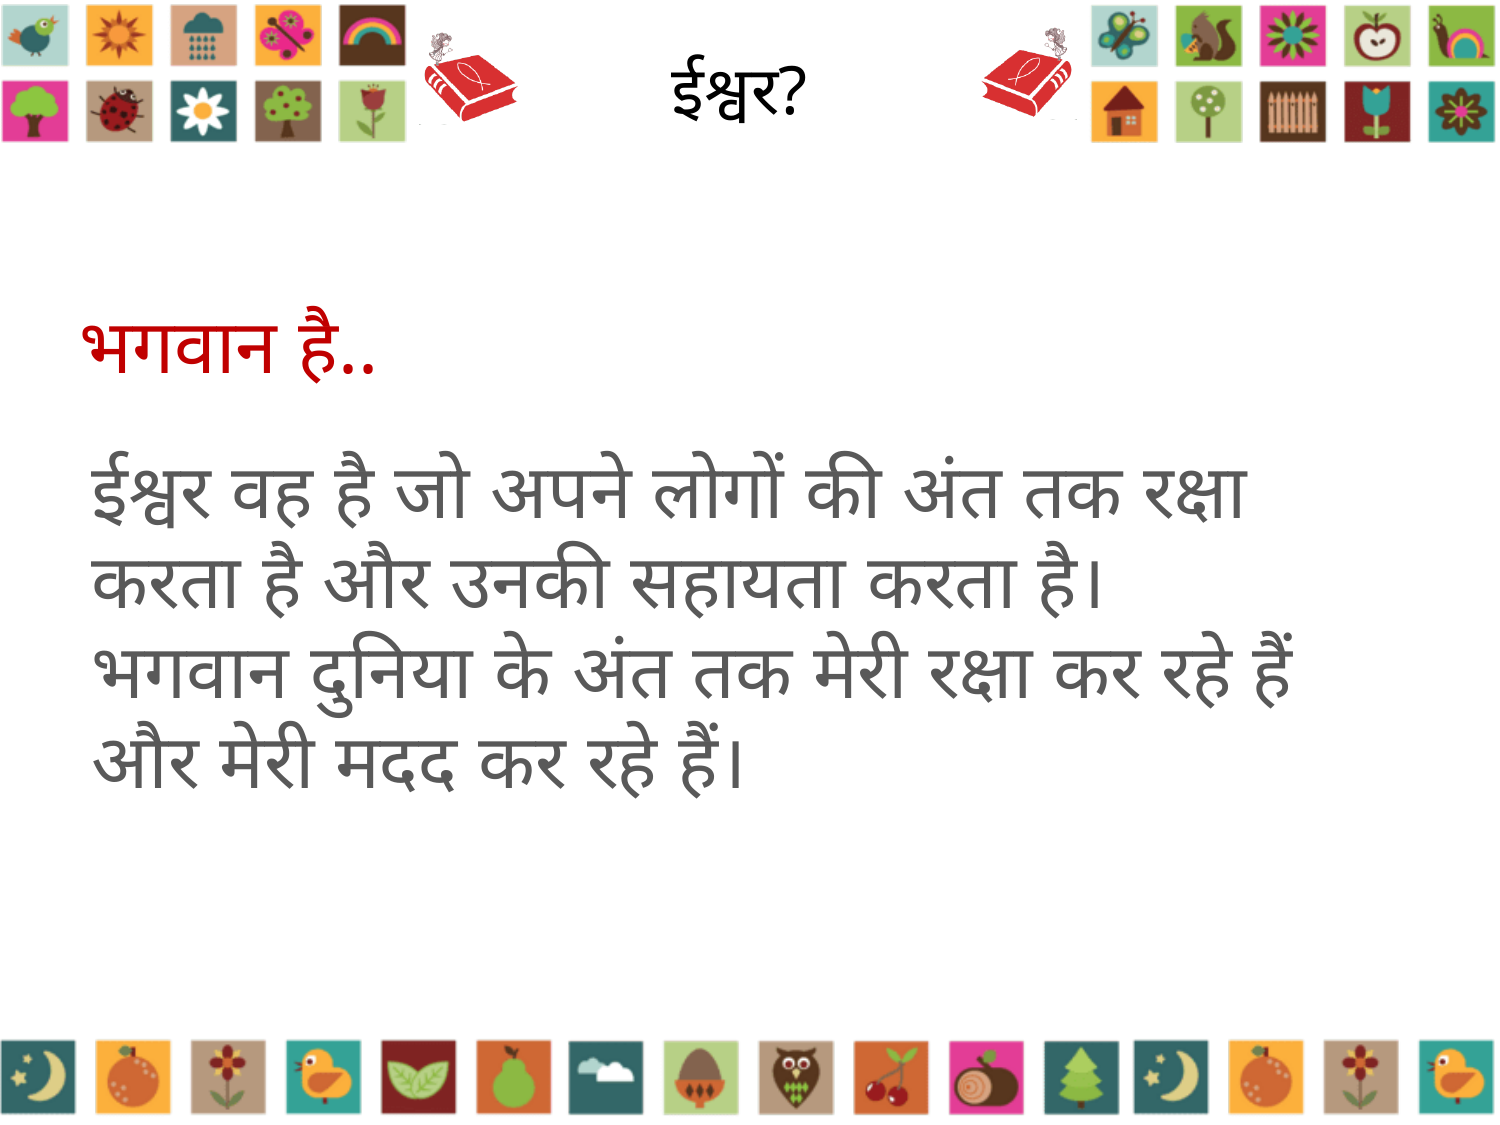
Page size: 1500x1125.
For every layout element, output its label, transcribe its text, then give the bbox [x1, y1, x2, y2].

text_box ईश्वर वह है जो अपने लोगों की अंत तक रक्षा करता है और उनकी सहायता करता है। भगवान दुनिया के अंत तक मेरी रक्षा कर रहे हैं और मेरी मदद कर रहे हैं। [76, 436, 1424, 812]
text_box ईश्वर? [425, 40, 1078, 136]
picture [0, 3, 550, 150]
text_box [0, 1028, 1500, 1118]
picture [950, 3, 1500, 150]
text_box भगवान है.. [64, 290, 1412, 396]
